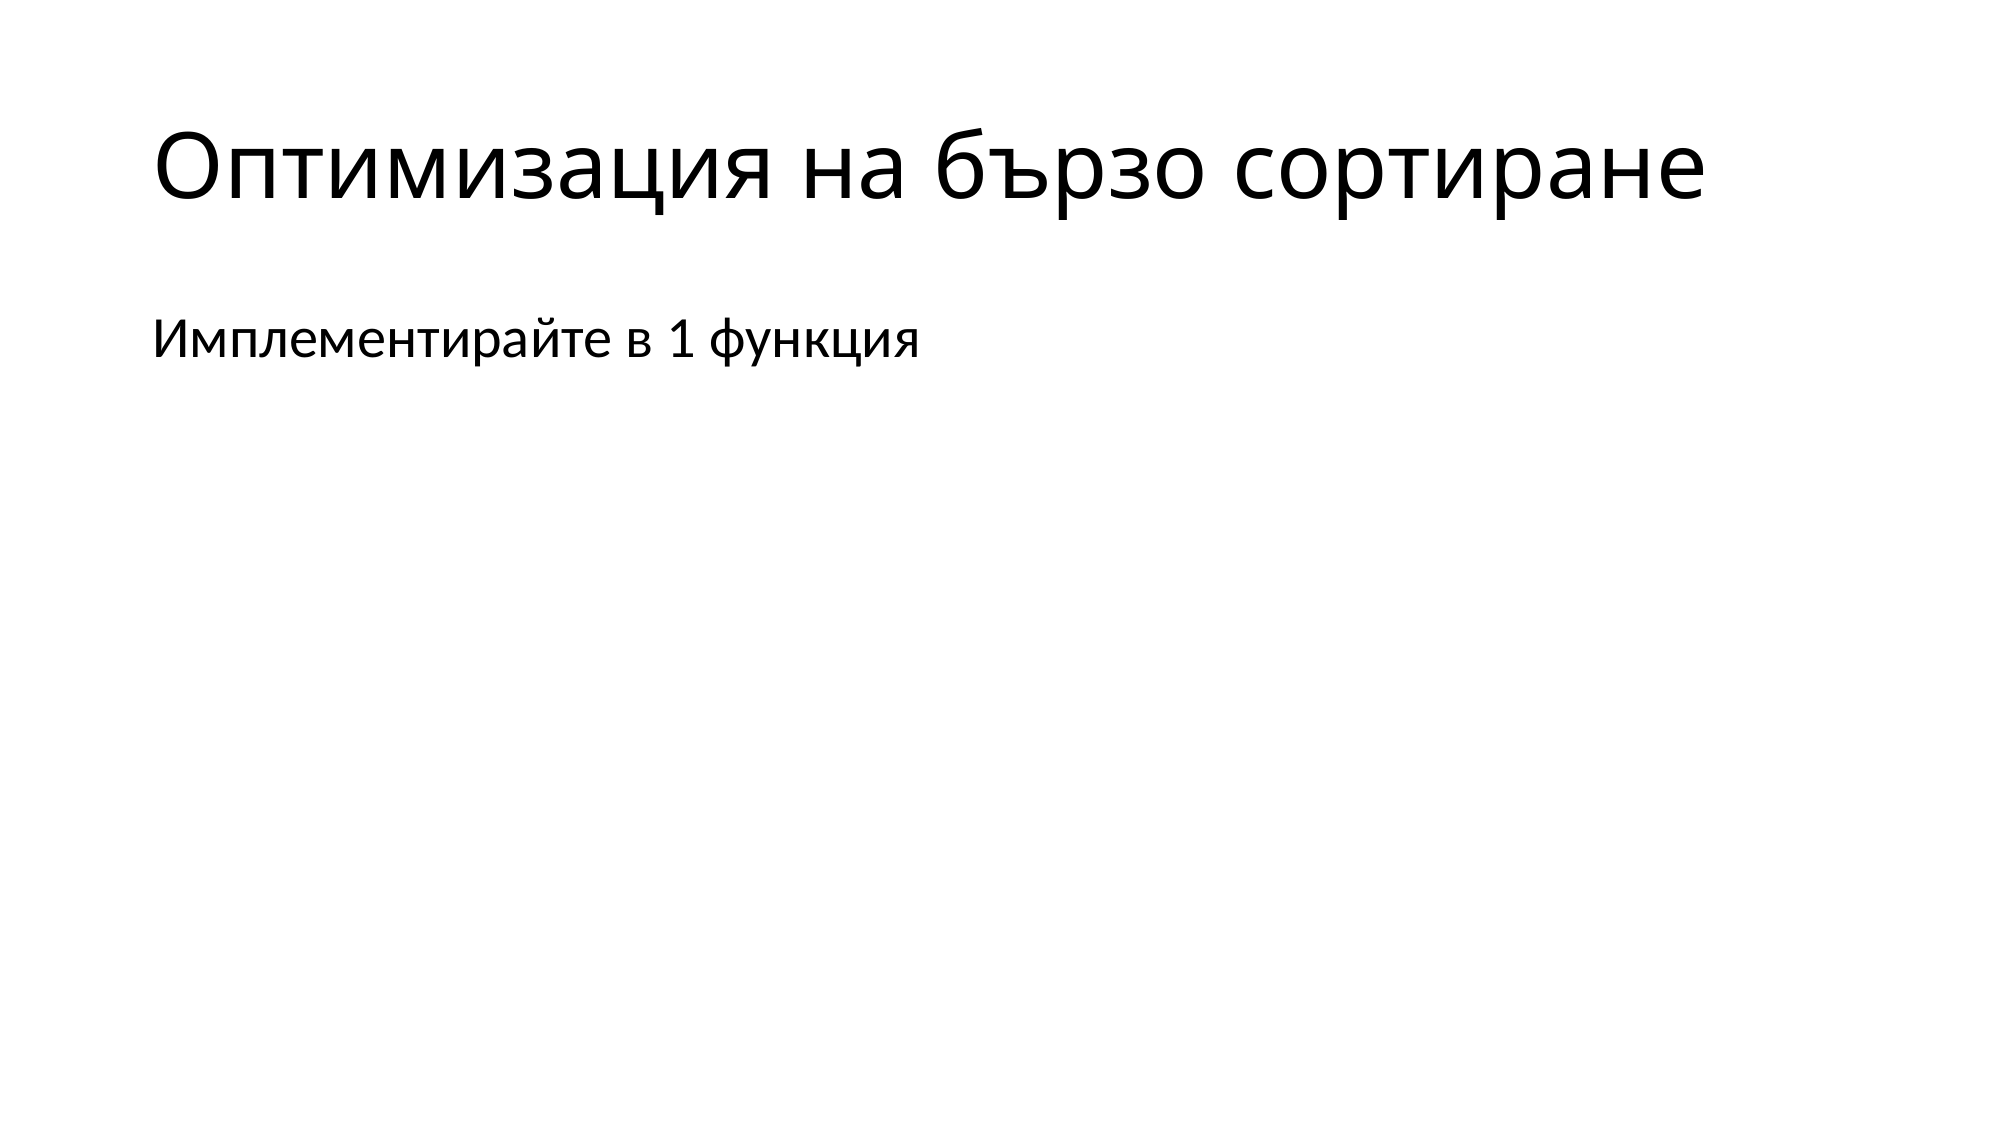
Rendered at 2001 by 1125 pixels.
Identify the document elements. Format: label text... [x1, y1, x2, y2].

title Оптимизация на бързо сортиране [137, 59, 1863, 278]
list Имплементирайте в 1 функция [137, 299, 1863, 1014]
